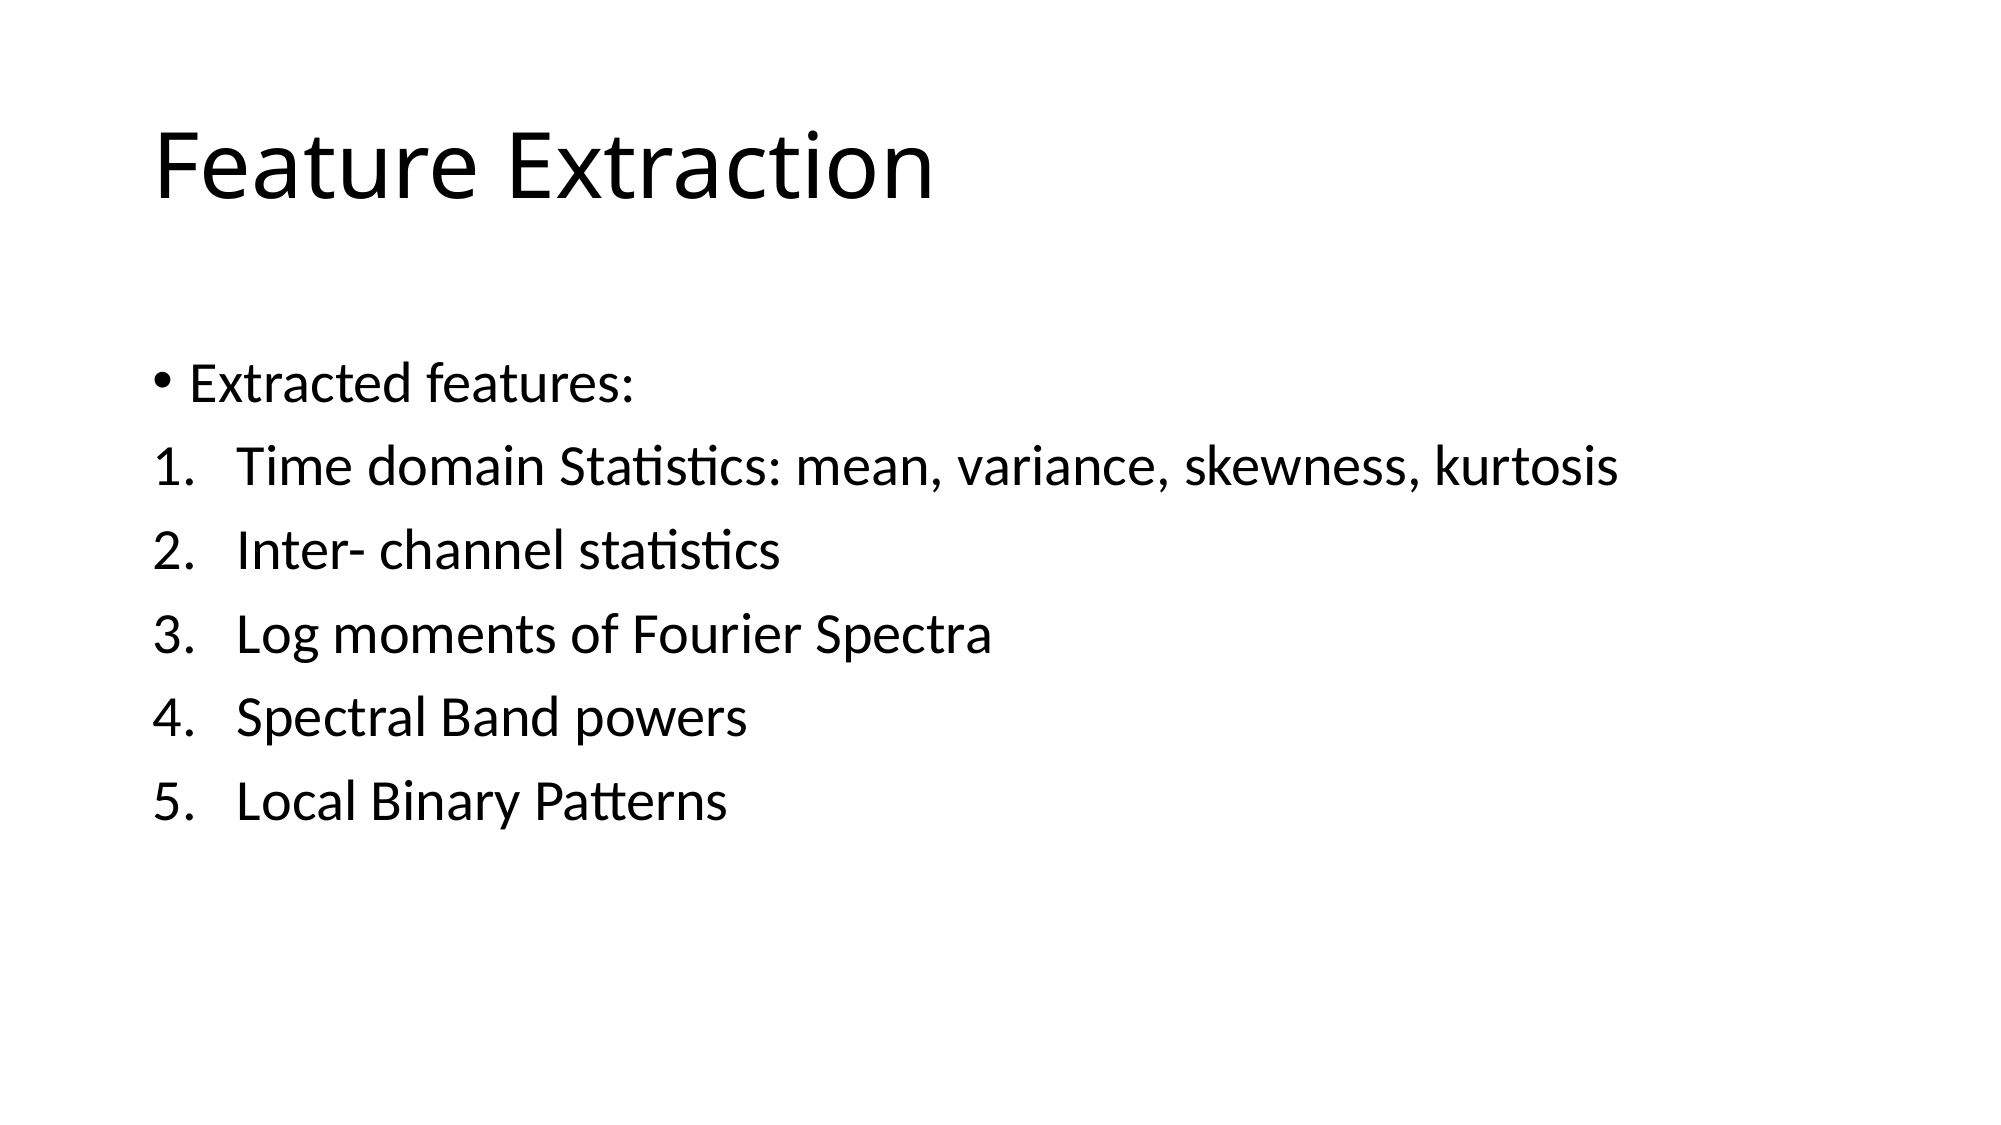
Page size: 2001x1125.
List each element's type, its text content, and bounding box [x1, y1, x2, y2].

list Extracted features: Time domain Statistics: mean, variance, skewness, kurtosis Inter- channel statistics Log moments of Fourier Spectra Spectral Band powers Local Binary Patterns [137, 344, 1863, 1059]
title Feature Extraction [137, 59, 1863, 278]
